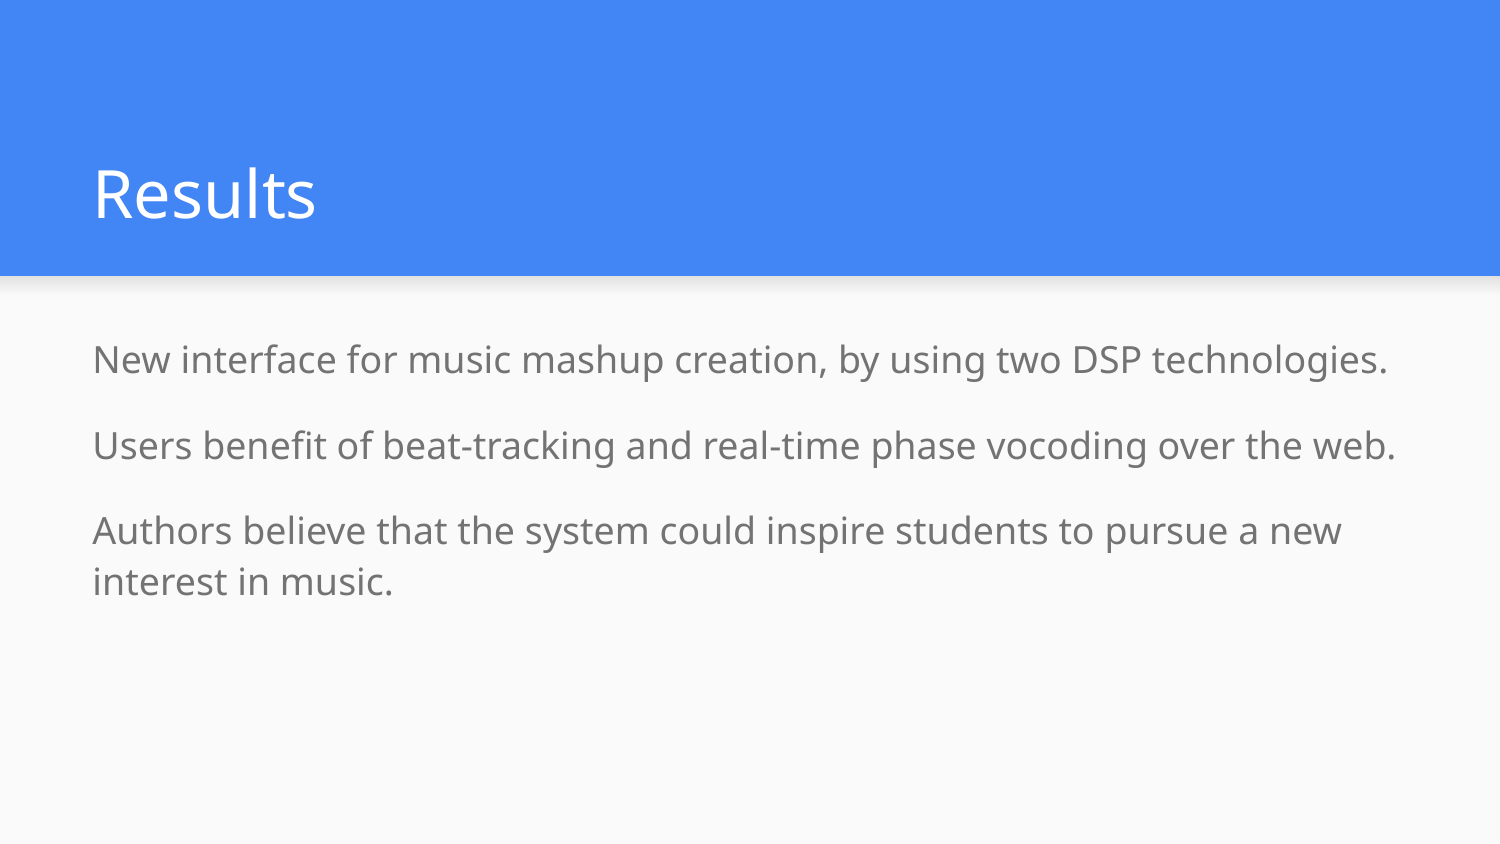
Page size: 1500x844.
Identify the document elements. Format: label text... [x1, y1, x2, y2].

title Results [77, 121, 1427, 248]
list New interface for music mashup creation, by using two DSP technologies. Users benefit of beat-tracking and real-time phase vocoding over the web. Authors believe that the system could inspire students to pursue a new interest in music. [77, 314, 1427, 760]
